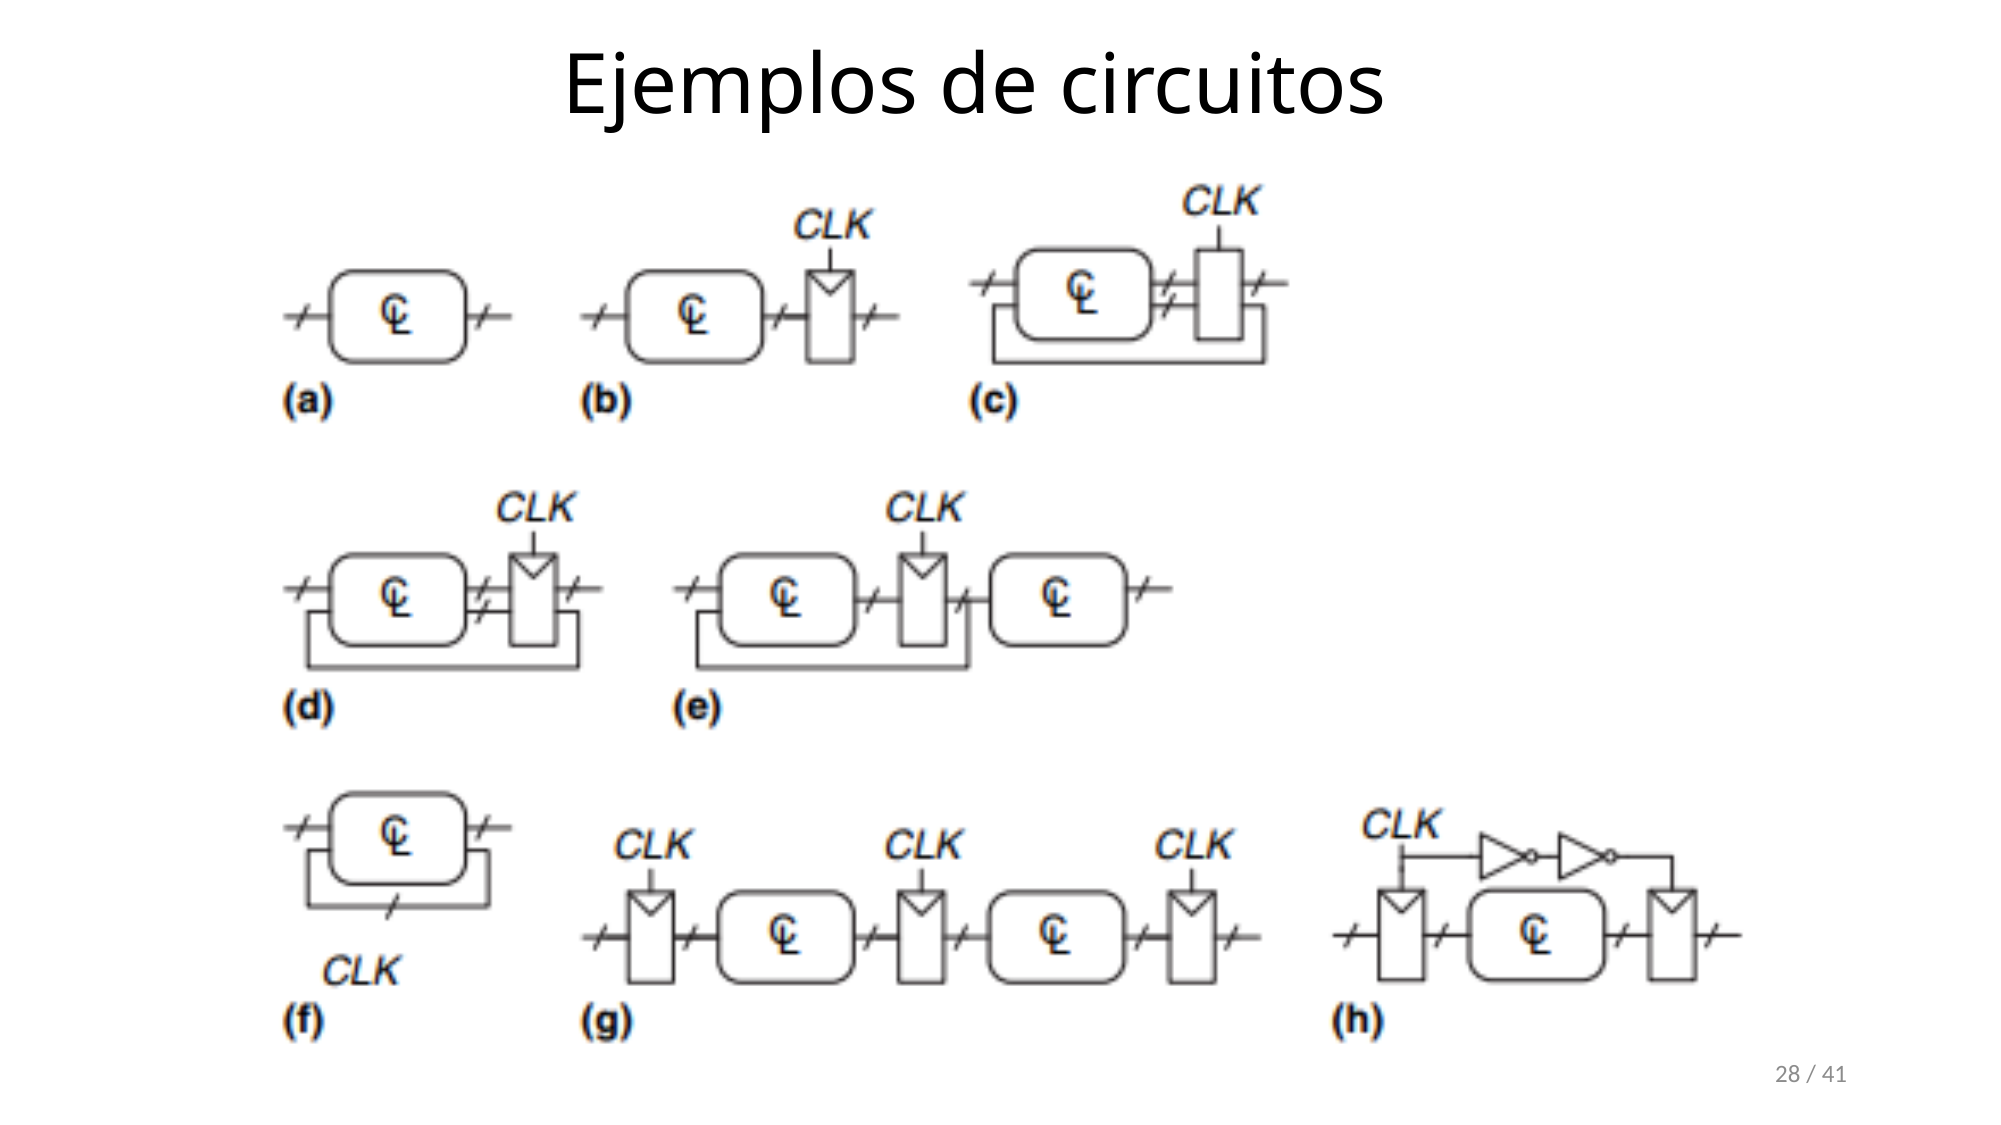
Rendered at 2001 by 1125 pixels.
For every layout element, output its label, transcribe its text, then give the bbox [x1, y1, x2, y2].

picture [264, 158, 1767, 1078]
slide_number 28 / 41 [1412, 1042, 1863, 1103]
text_box Ejemplos de circuitos [547, 22, 1312, 140]
